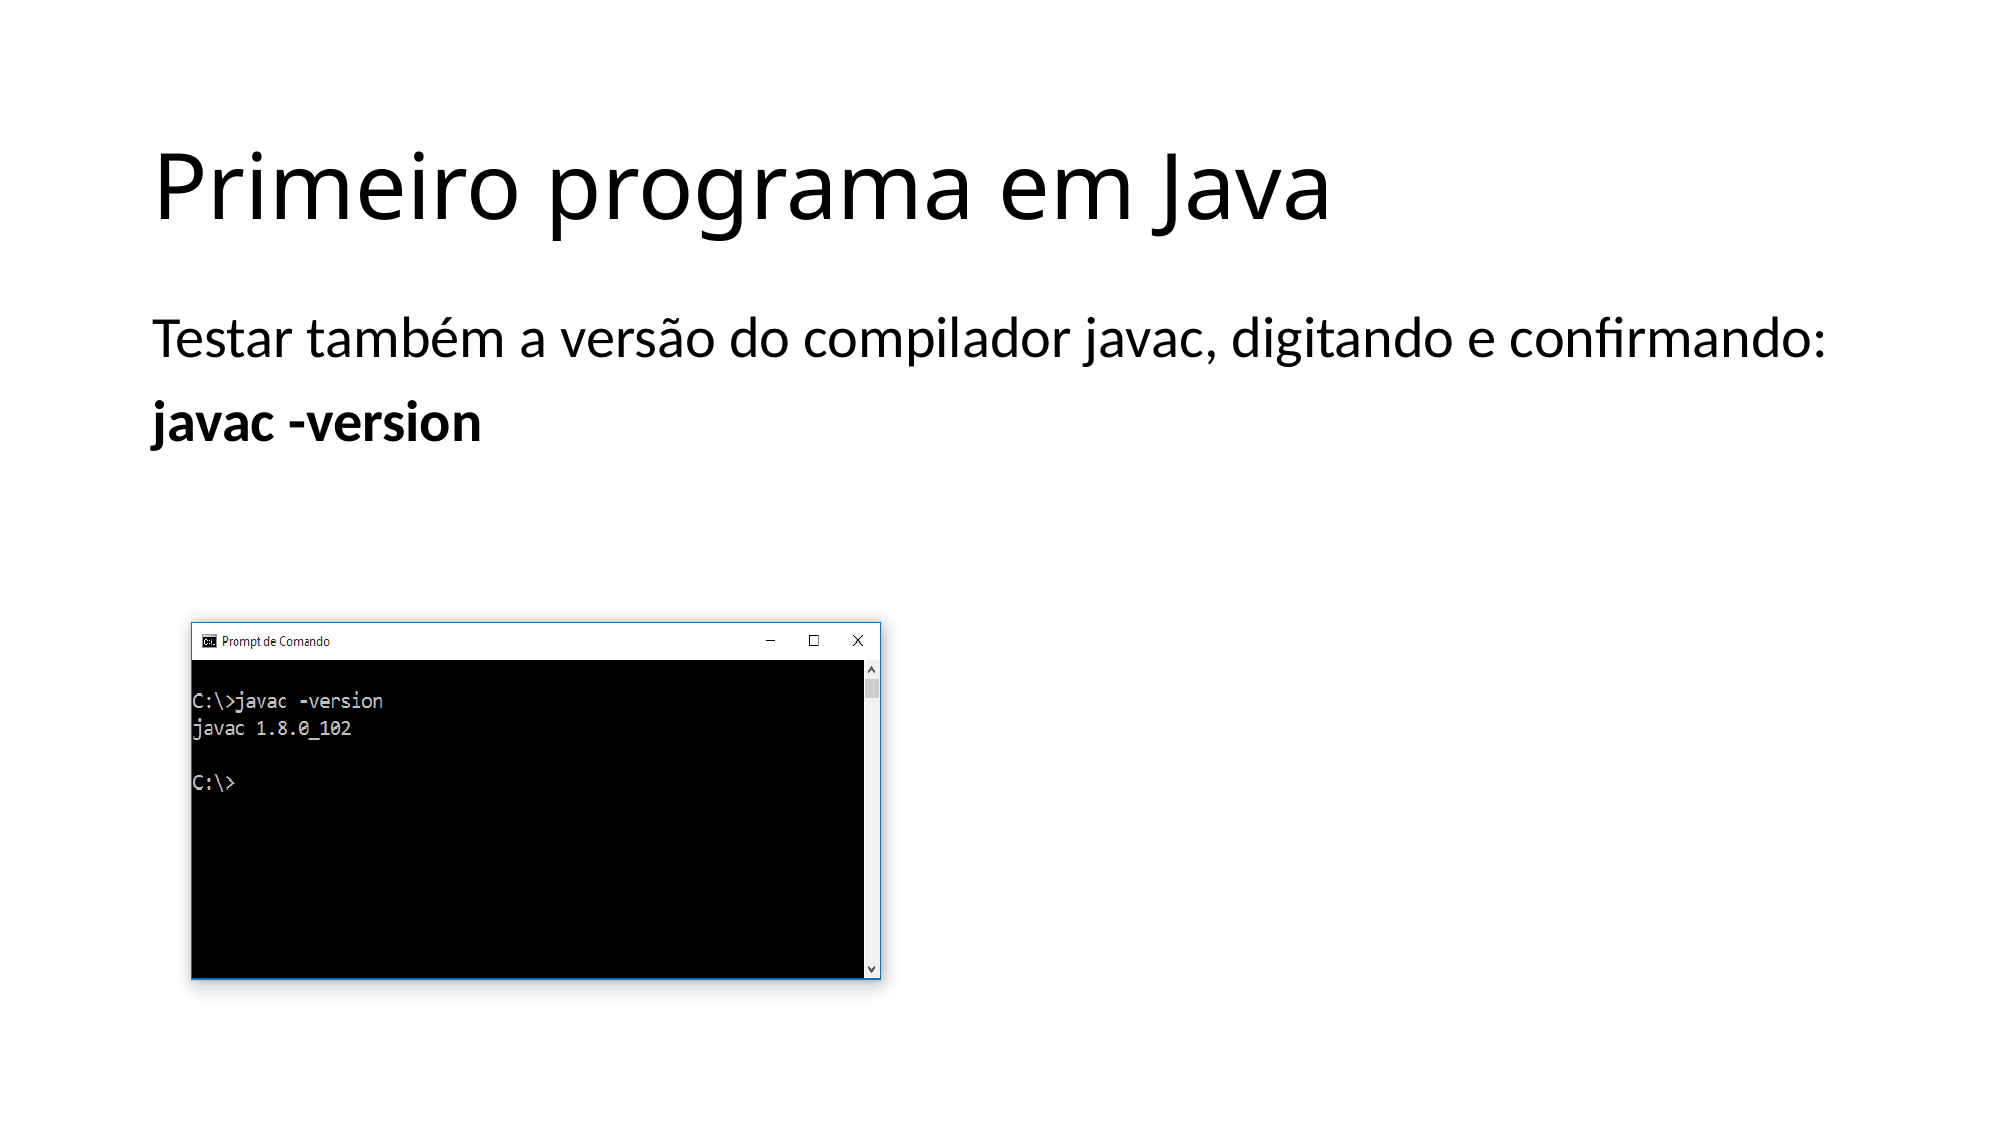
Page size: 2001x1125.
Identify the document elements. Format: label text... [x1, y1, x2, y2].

picture [163, 599, 916, 1014]
text_box Primeiro programa em Java [137, 81, 1863, 299]
list Testar também a versão do compilador javac, digitando e confirmando: javac -version [137, 299, 1863, 1014]
